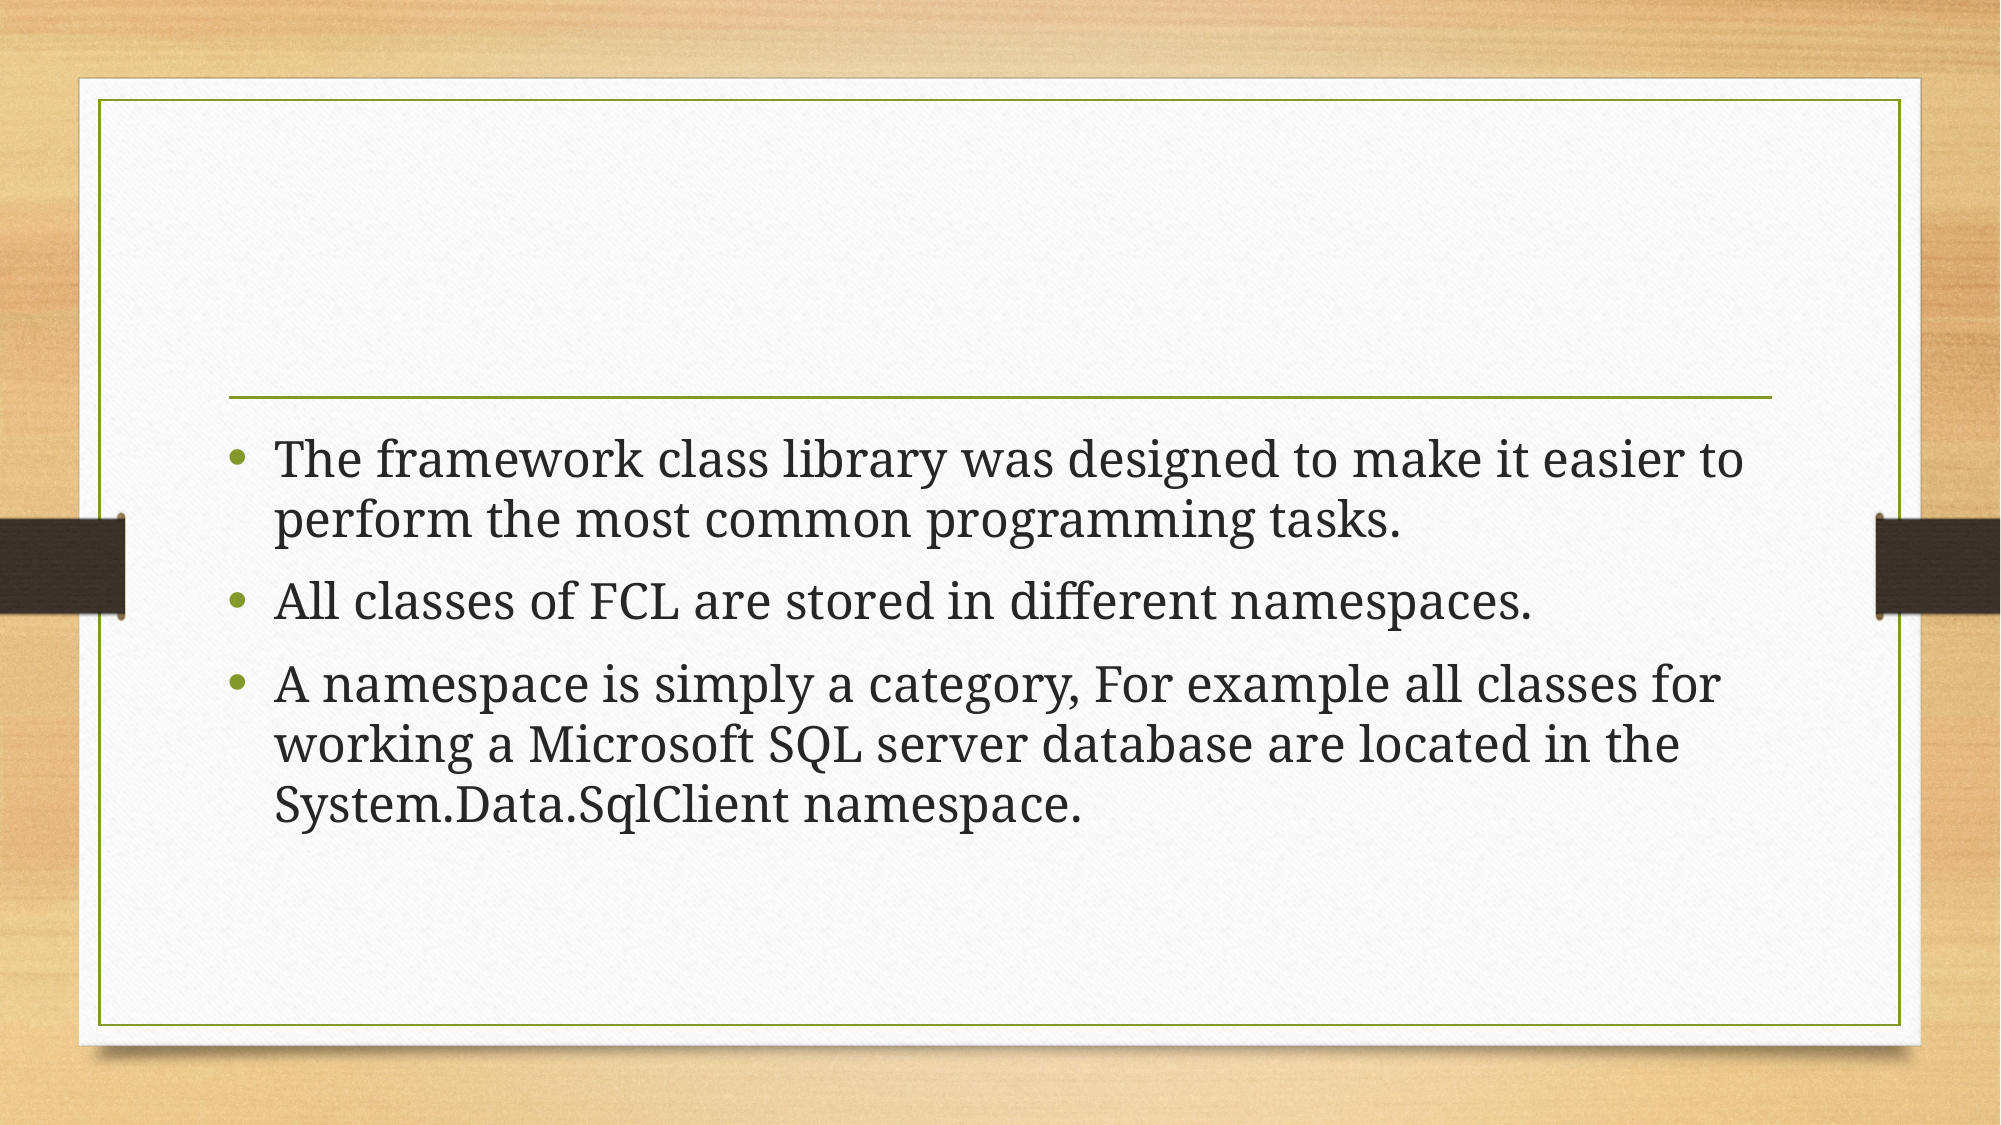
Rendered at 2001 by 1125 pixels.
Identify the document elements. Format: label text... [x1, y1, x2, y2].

picture [0, 0, 2001, 1125]
list The framework class library was designed to make it easier to perform the most common programming tasks. All classes of FCL are stored in different namespaces. A namespace is simply a category, For example all classes for working a Microsoft SQL server database are located in the System.Data.SqlClient namespace. [212, 419, 1788, 964]
